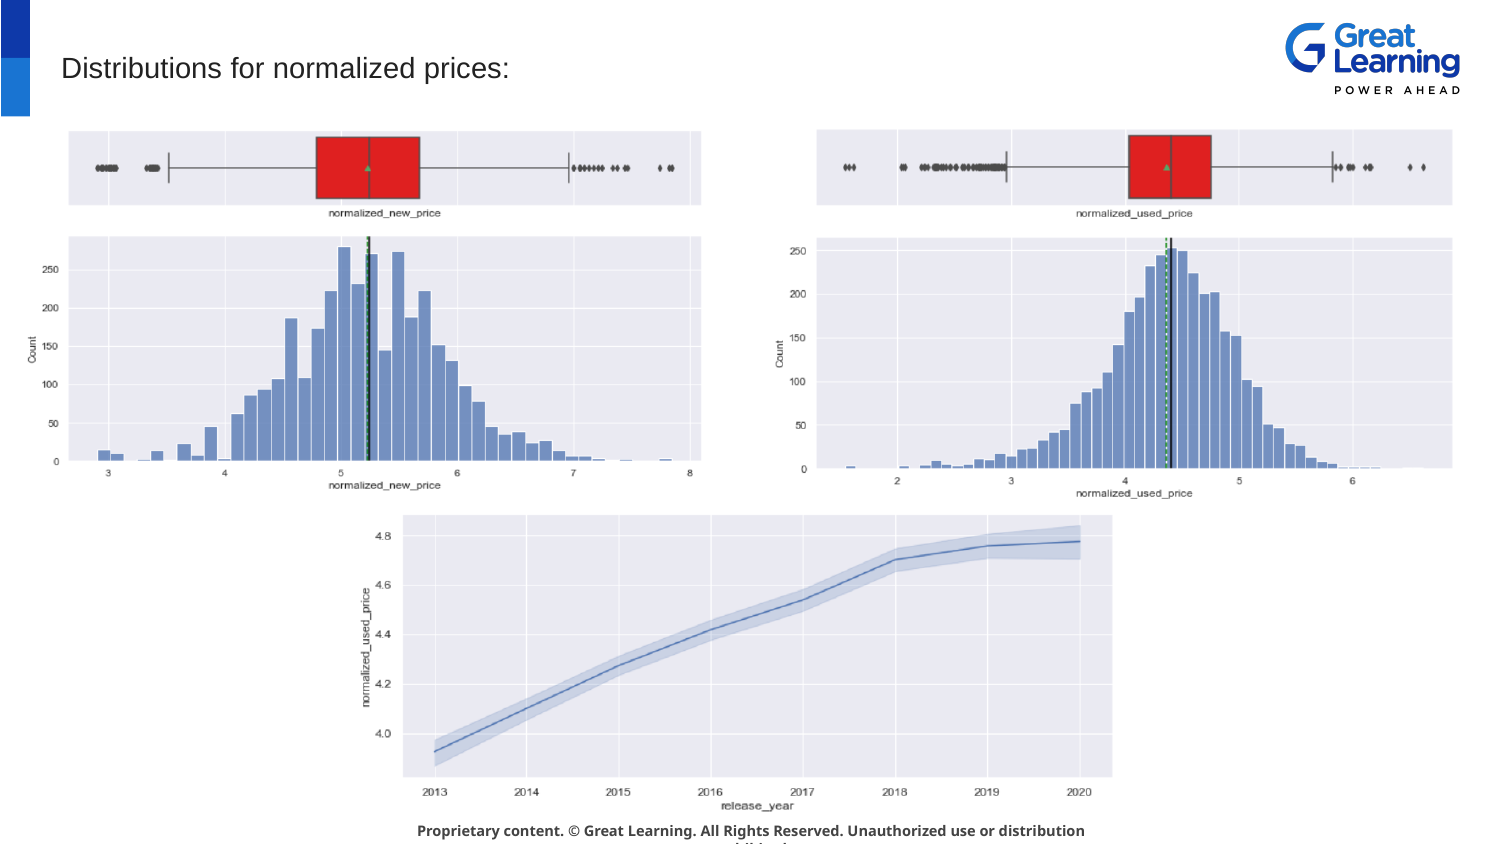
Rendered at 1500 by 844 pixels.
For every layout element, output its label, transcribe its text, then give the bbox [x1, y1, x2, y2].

text_box Distributions for normalized prices: [23, 28, 1439, 100]
picture [14, 124, 708, 502]
picture [347, 505, 1125, 820]
picture [1258, 11, 1487, 106]
picture [763, 124, 1457, 502]
